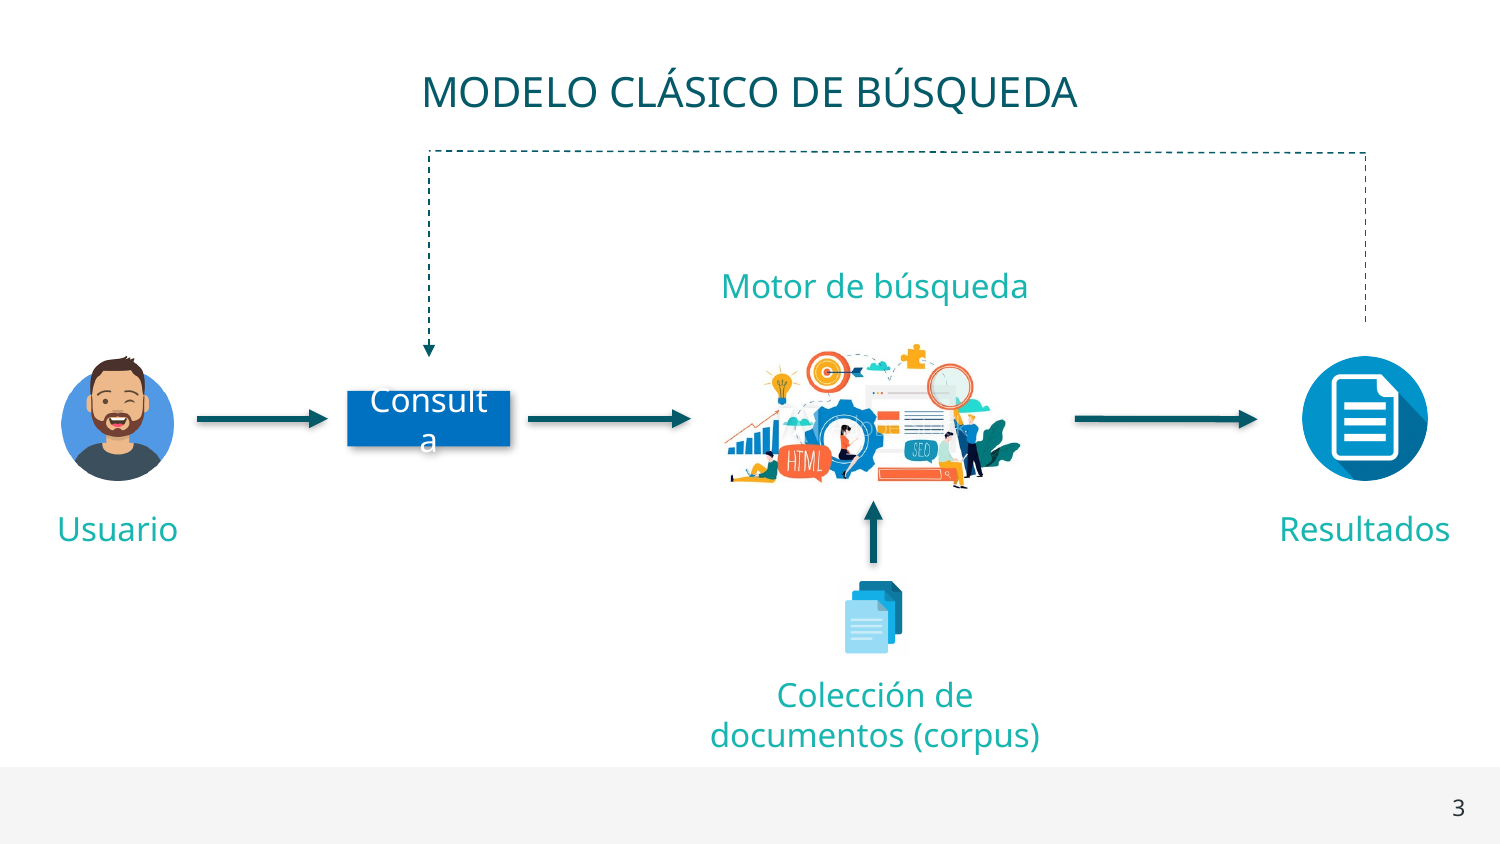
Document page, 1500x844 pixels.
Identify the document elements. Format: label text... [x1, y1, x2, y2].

title MODELO CLÁSICO DE BÚSQUEDA [118, 64, 1382, 118]
text_box Resultados [1260, 500, 1470, 556]
picture [838, 577, 909, 657]
picture [1332, 375, 1398, 460]
picture [1369, 431, 1428, 482]
picture [1302, 356, 1353, 407]
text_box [428, 150, 1366, 154]
picture [1302, 431, 1362, 482]
text_box Consulta [345, 389, 512, 448]
text_box 3 [1437, 785, 1493, 829]
text_box Motor de búsqueda [626, 257, 1125, 313]
picture [717, 321, 1030, 516]
text_box Colección de documentos (corpus) [664, 666, 1086, 822]
picture [61, 356, 175, 481]
text_box Usuario [13, 500, 223, 556]
picture [1377, 356, 1428, 406]
